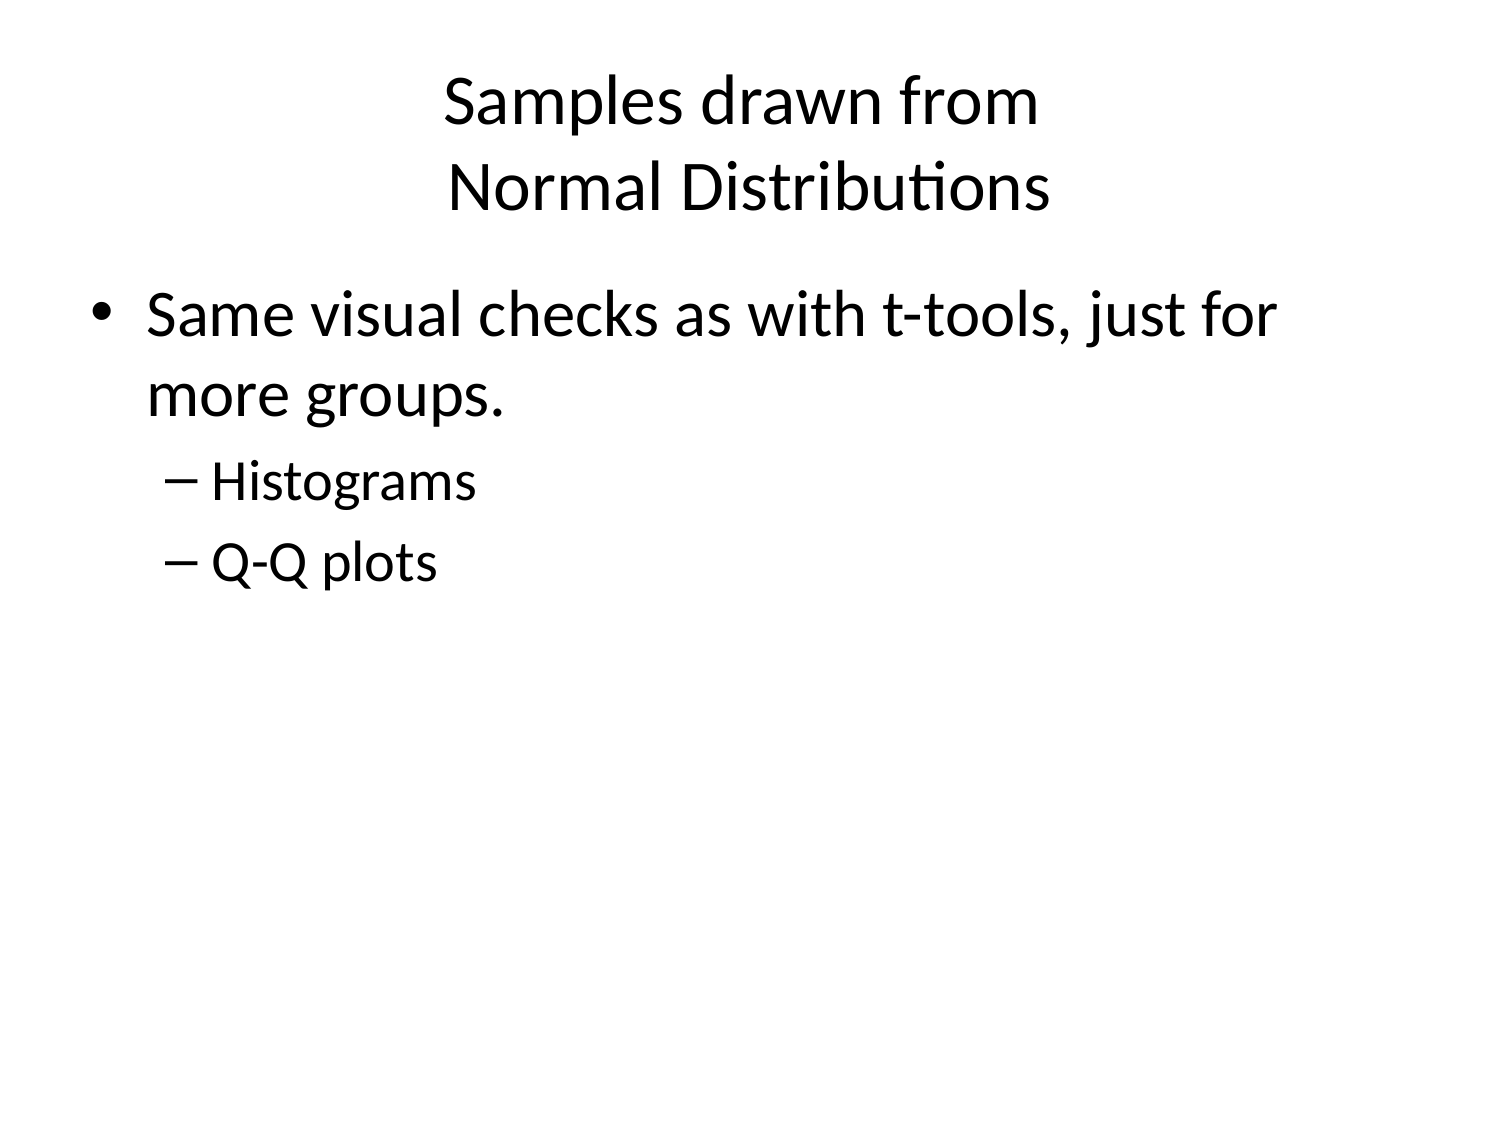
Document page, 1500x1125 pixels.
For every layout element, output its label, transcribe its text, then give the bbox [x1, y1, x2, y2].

list Same visual checks as with t-tools, just for more groups. Histograms Q-Q plots [75, 262, 1425, 1005]
title Samples drawn from Normal Distributions [75, 45, 1425, 233]
